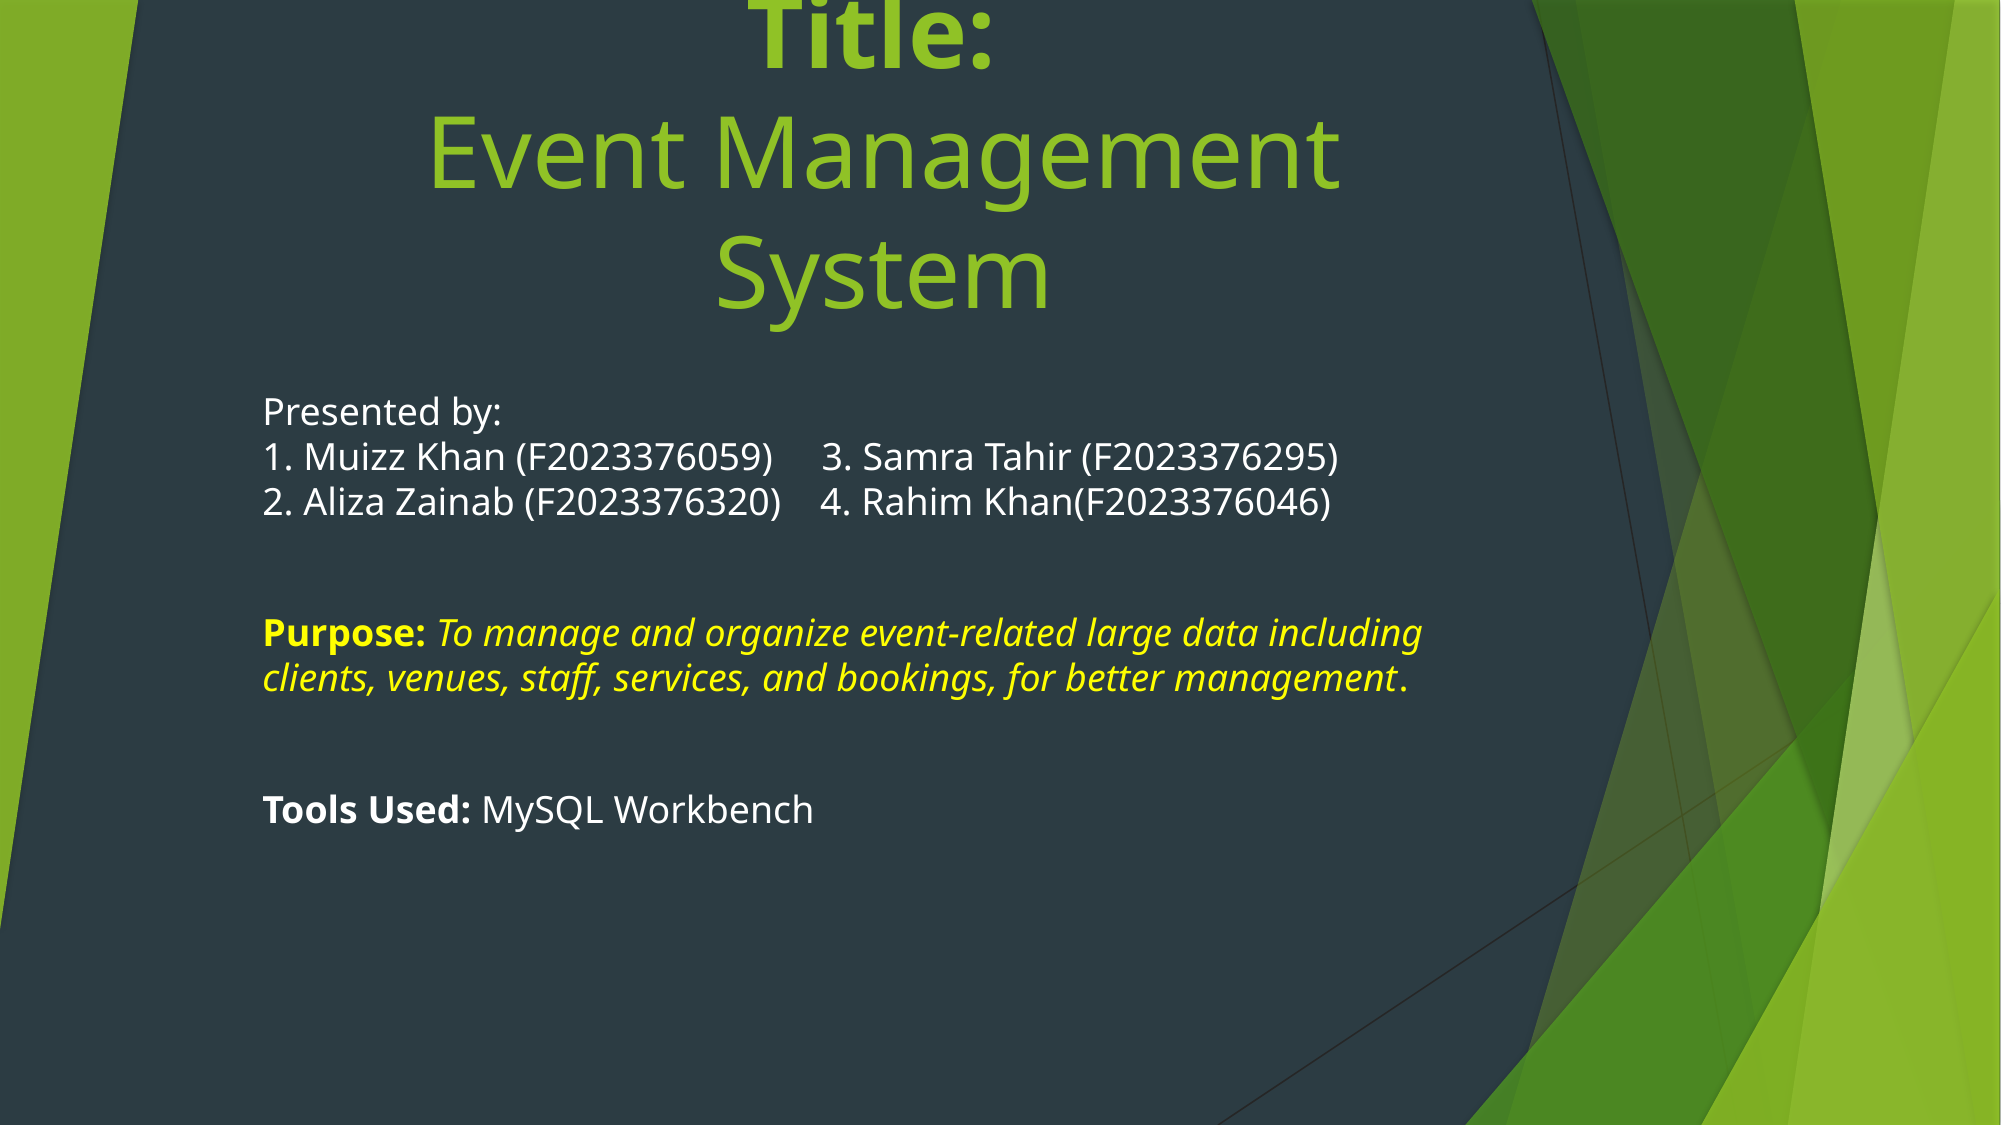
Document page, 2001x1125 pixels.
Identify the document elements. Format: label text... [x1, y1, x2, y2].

subtitle Presented by: 1. Muizz Khan (F2023376059) 3. Samra Tahir (F2023376295) 2. Aliza Zainab (F2023376320) 4. Rahim Khan(F2023376046) Purpose: To manage and organize event-related large data including clients, venues, staff, services, and bookings, for better management. Tools Used: MySQL Workbench [247, 380, 1522, 1087]
title Title: Event Management System [247, 66, 1522, 337]
